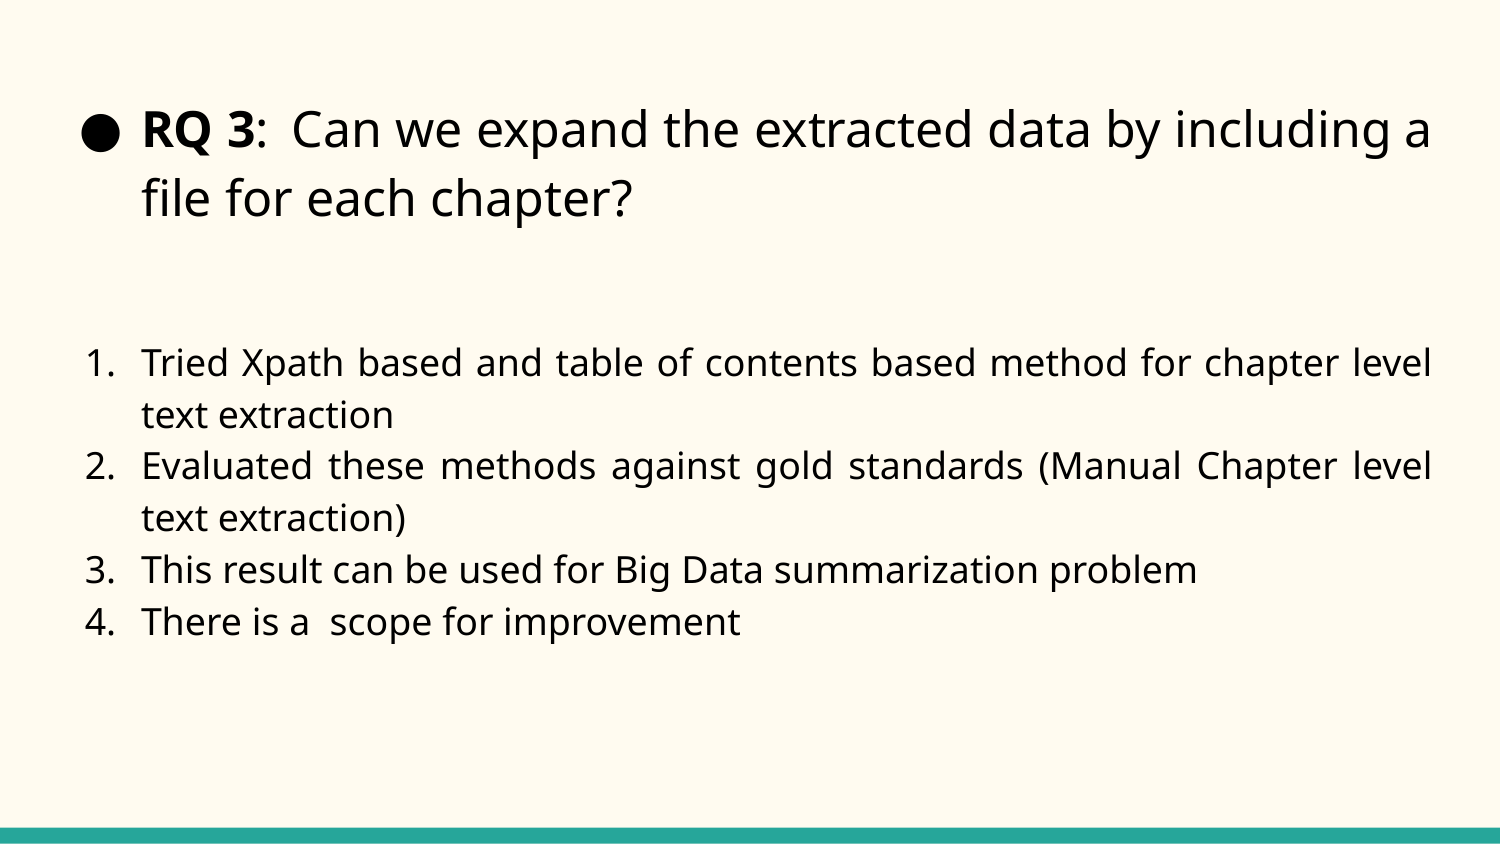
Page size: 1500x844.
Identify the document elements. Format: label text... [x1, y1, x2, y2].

list Tried Xpath based and table of contents based method for chapter level text extraction Evaluated these methods against gold standards (Manual Chapter level text extraction) This result can be used for Big Data summarization problem There is a scope for improvement [51, 317, 1449, 750]
title RQ 3: Can we expand the extracted data by including a file for each chapter? [51, 72, 1449, 234]
